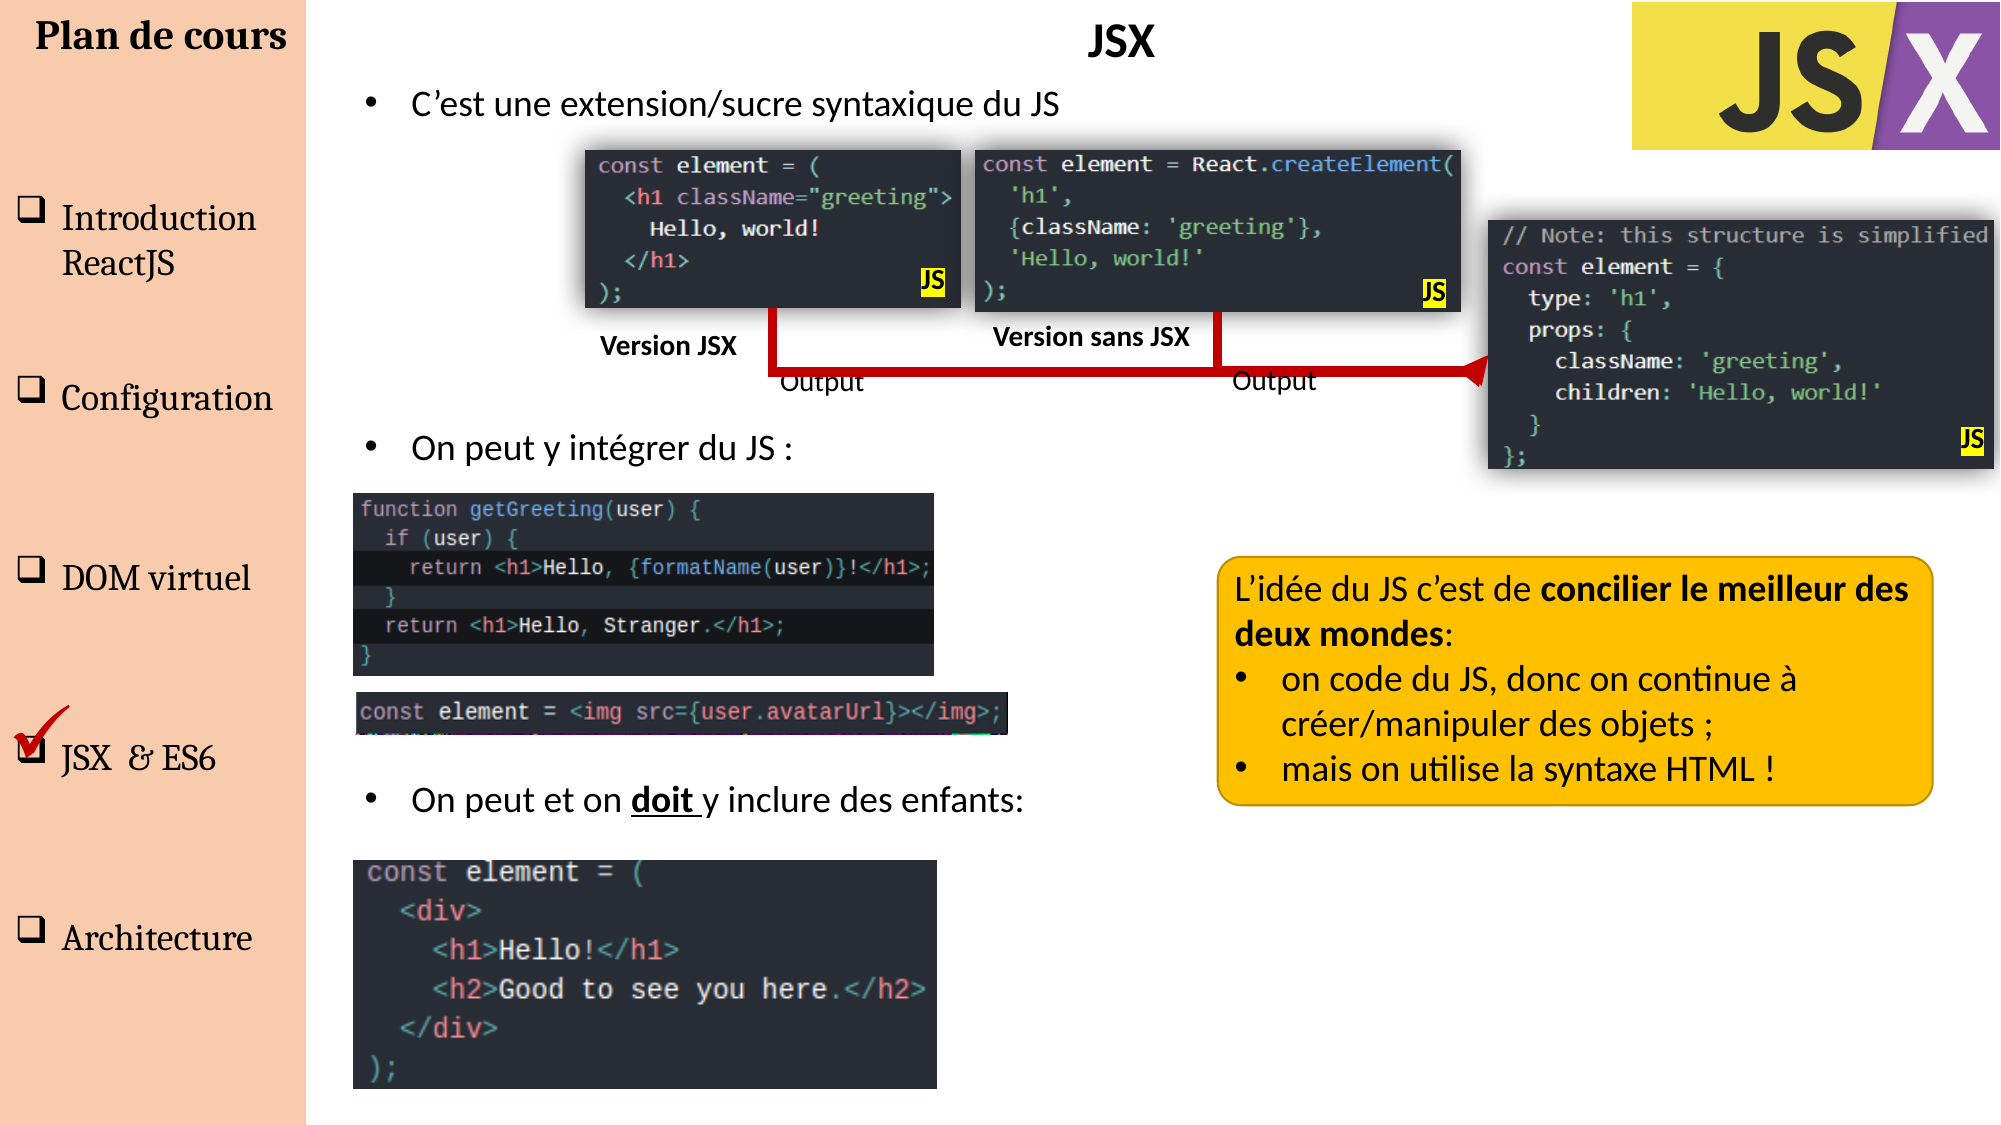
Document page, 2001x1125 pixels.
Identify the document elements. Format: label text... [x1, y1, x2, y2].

text_box L’idée du JS c’est de concilier le meilleur des deux mondes: on code du JS, donc on continue à créer/manipuler des objets ; mais on utilise la syntaxe HTML ! [1219, 556, 1933, 842]
picture [353, 493, 934, 676]
text_box JSX [366, 0, 1888, 75]
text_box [557, 150, 2000, 469]
text_box C’est une extension/sucre syntaxique du JS [349, 71, 1289, 132]
text_box On peut y intégrer du JS : [349, 415, 1289, 476]
text_box On peut et on doit y inclure des enfants: [349, 767, 1219, 827]
text_box [0, 692, 202, 808]
picture [355, 692, 1008, 735]
picture [1631, 2, 2000, 150]
picture [353, 860, 937, 1089]
